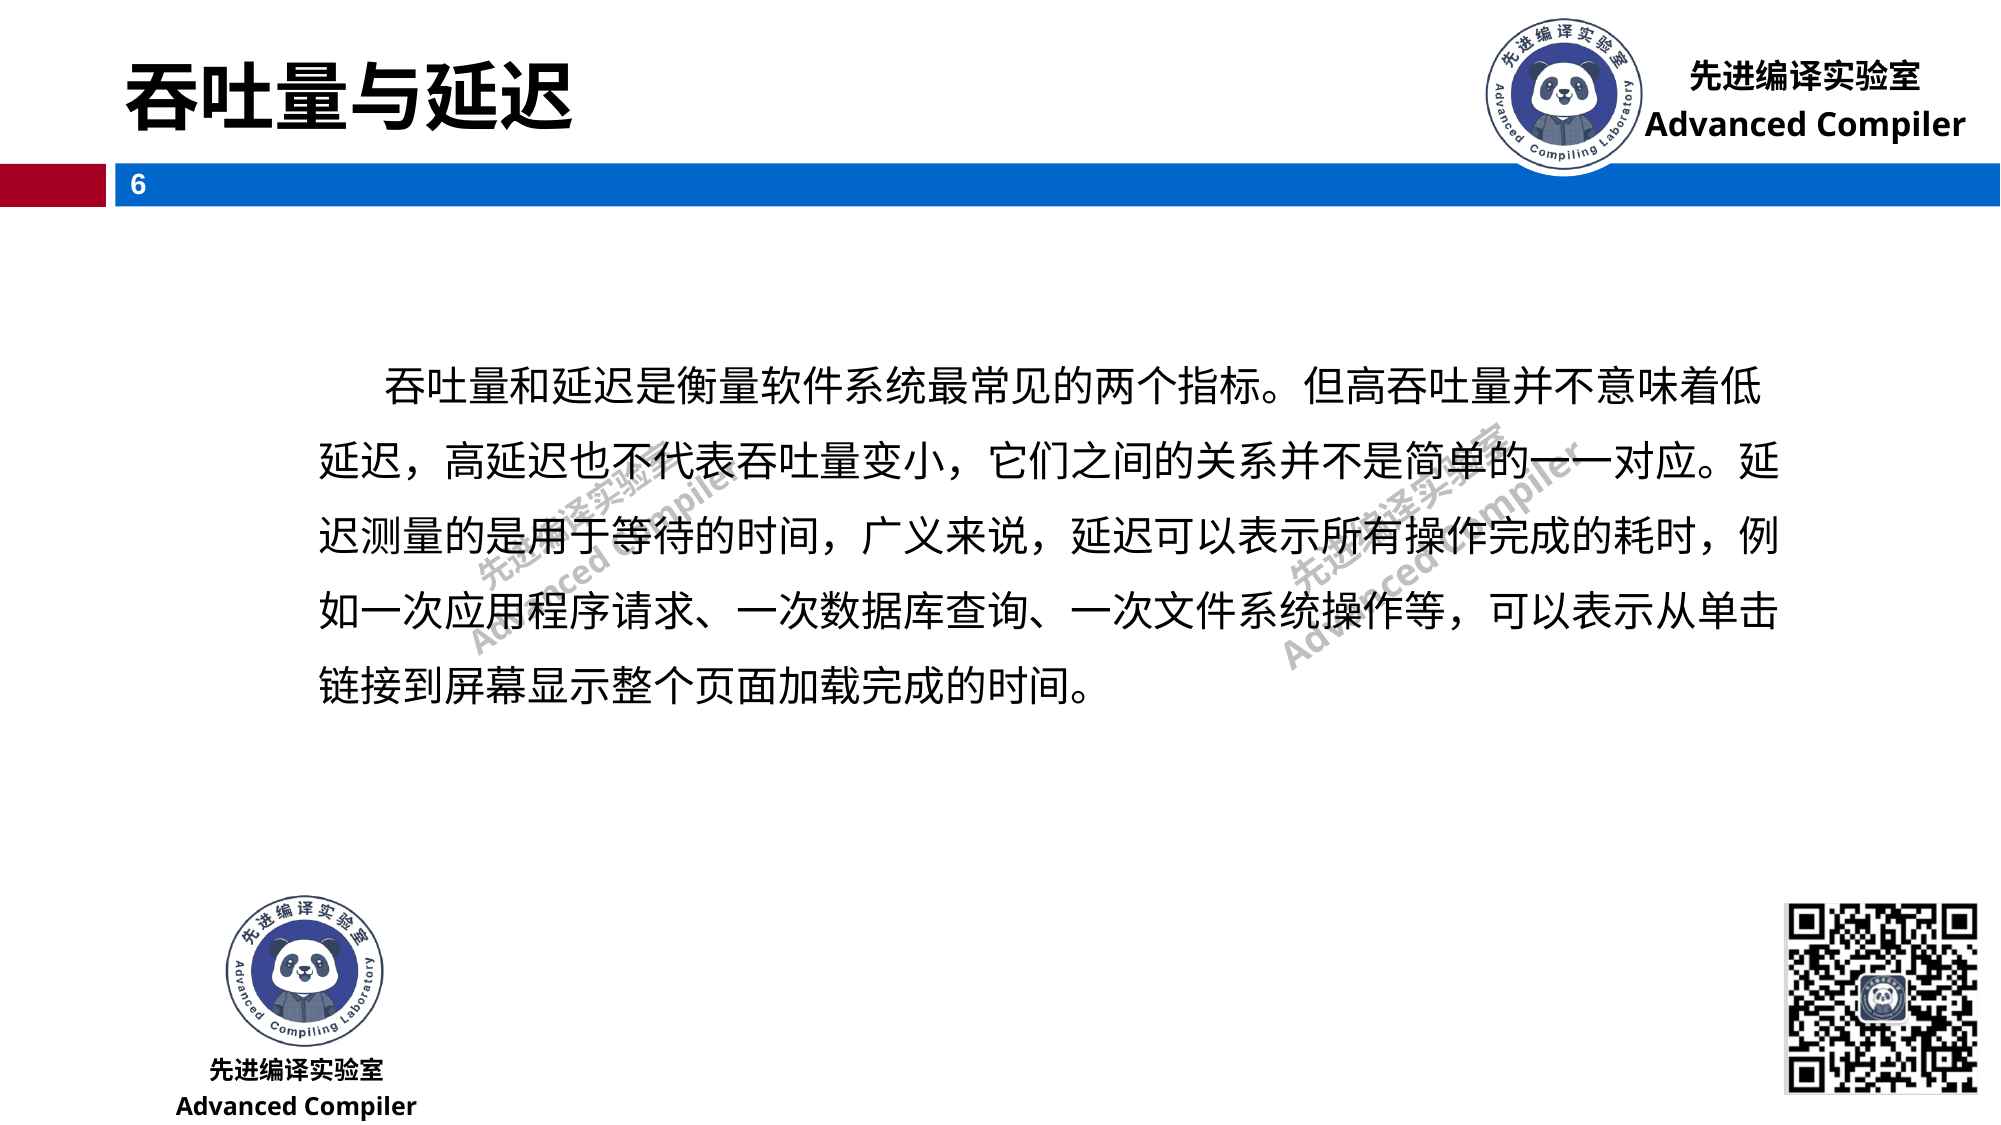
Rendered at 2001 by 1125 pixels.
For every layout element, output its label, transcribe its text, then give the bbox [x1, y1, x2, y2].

picture [1783, 903, 1978, 1095]
text_box 吞吐量和延迟是衡量软件系统最常见的两个指标。但高吞吐量并不意味着低延迟，高延迟也不代表吞吐量变小，它们之间的关系并不是简单的一一对应。延迟测量的是用于等待的时间，广义来说，延迟可以表示所有操作完成的耗时，例如一次应用程序请求、一次数据库查询、一次文件系统操作等，可以表示从单击链接到屏幕显示整个页面加载完成的时间。 [304, 327, 1806, 793]
picture [1500, 150, 1627, 177]
title 吞吐量与延迟 [109, 38, 2000, 150]
picture [217, 886, 392, 1054]
picture [1498, 9, 1630, 38]
